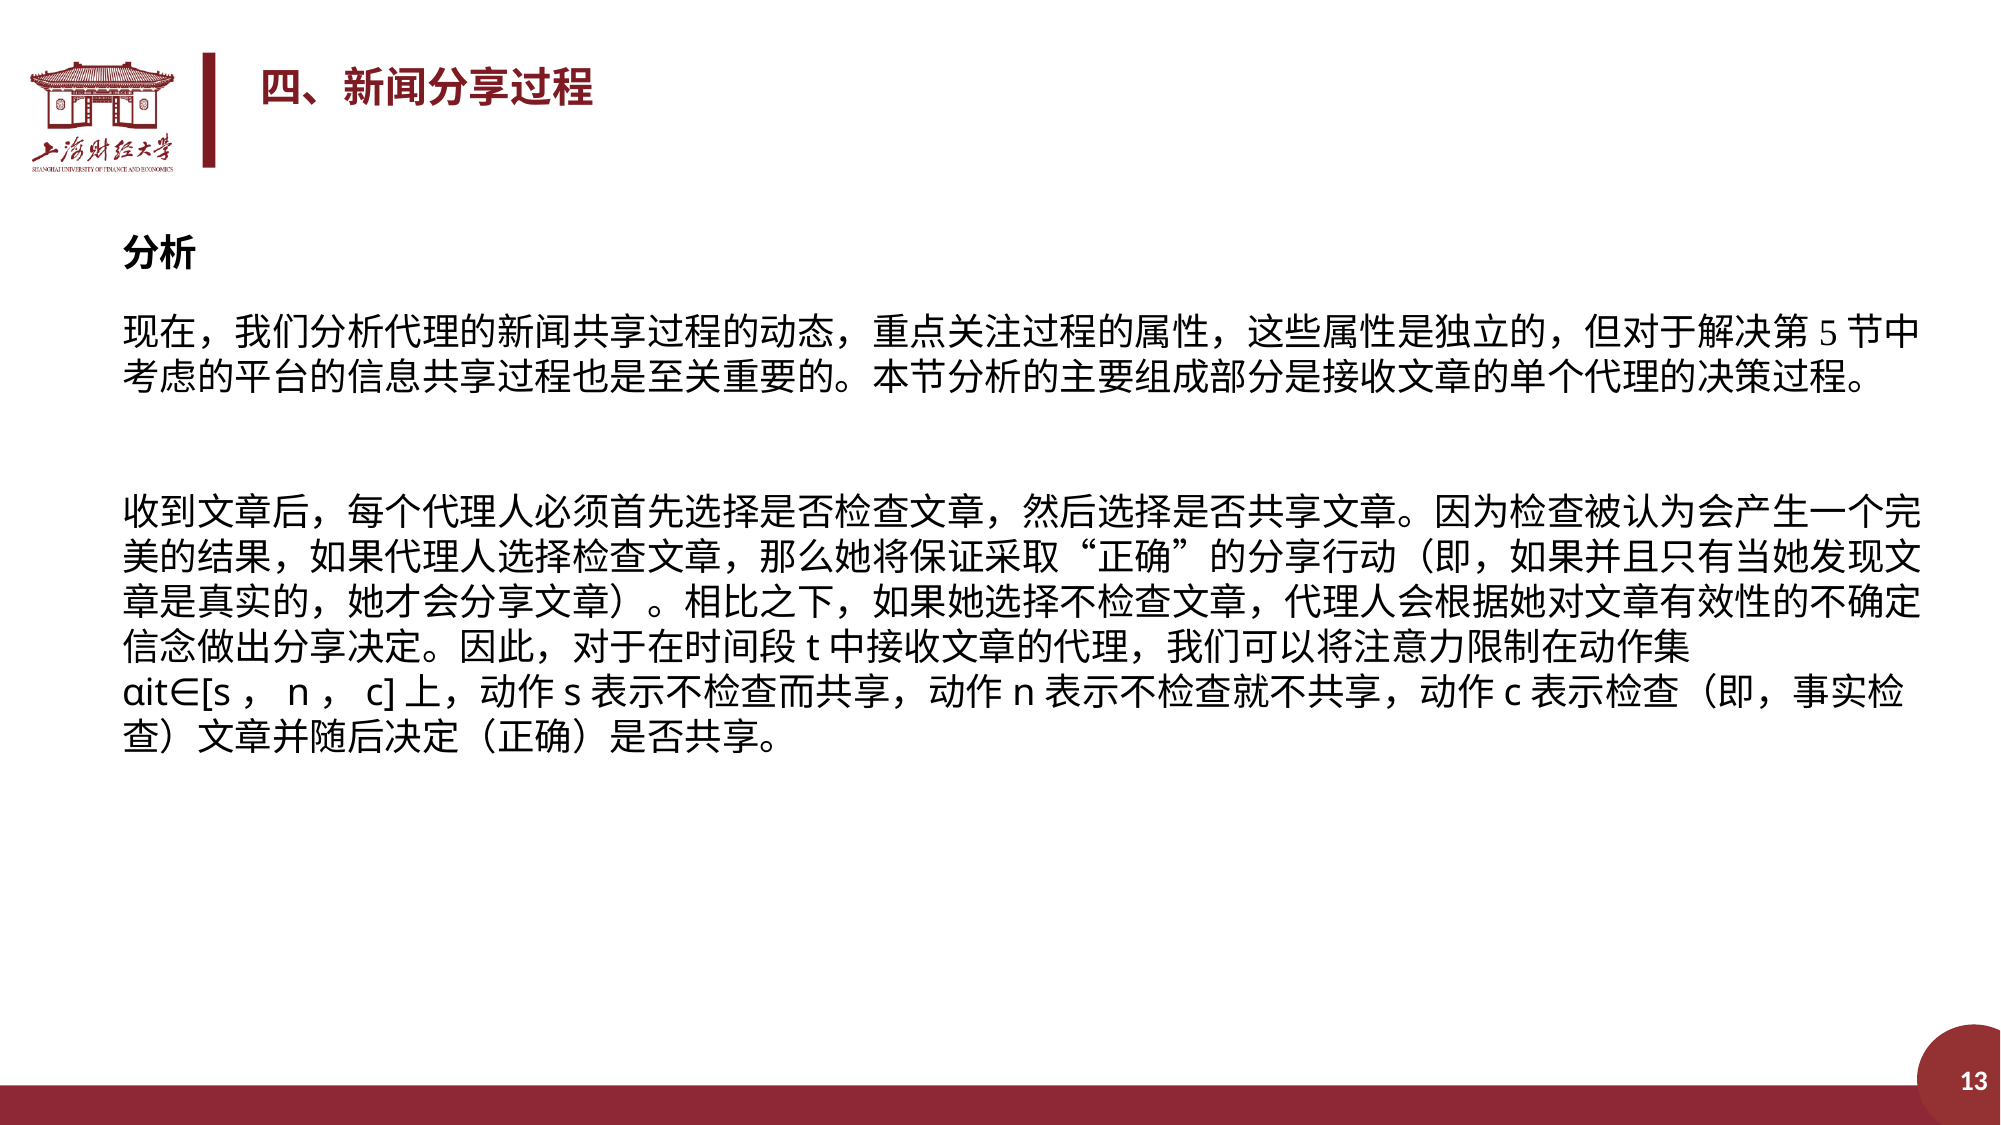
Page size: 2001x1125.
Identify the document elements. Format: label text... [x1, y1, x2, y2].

title 四、新闻分享过程 [245, 59, 1863, 168]
text_box 收到文章后，每个代理人必须首先选择是否检查文章，然后选择是否共享文章。因为检查被认为会产生一个完美的结果，如果代理人选择检查文章，那么她将保证采取“正确”的分享行动（即，如果并且只有当她发现文章是真实的，她才会分享文章）。相比之下，如果她选择不检查文章，代理人会根据她对文章有效性的不确定信念做出分享决定。因此，对于在时间段t中接收文章的代理，我们可以将注意力限制在动作集αit∈[s，n，c]上，动作s表示不检查而共享，动作n表示不检查就不共享，动作c表示检查（即，事实检查）文章并随后决定（正确）是否共享。 [107, 480, 1942, 811]
text_box 现在，我们分析代理的新闻共享过程的动态，重点关注过程的属性，这些属性是独立的，但对于解决第5节中考虑的平台的信息共享过程也是至关重要的。本节分析的主要组成部分是接收文章的单个代理的决策过程。 [107, 300, 1942, 406]
text_box 分析 [107, 221, 213, 281]
picture [24, 50, 178, 173]
